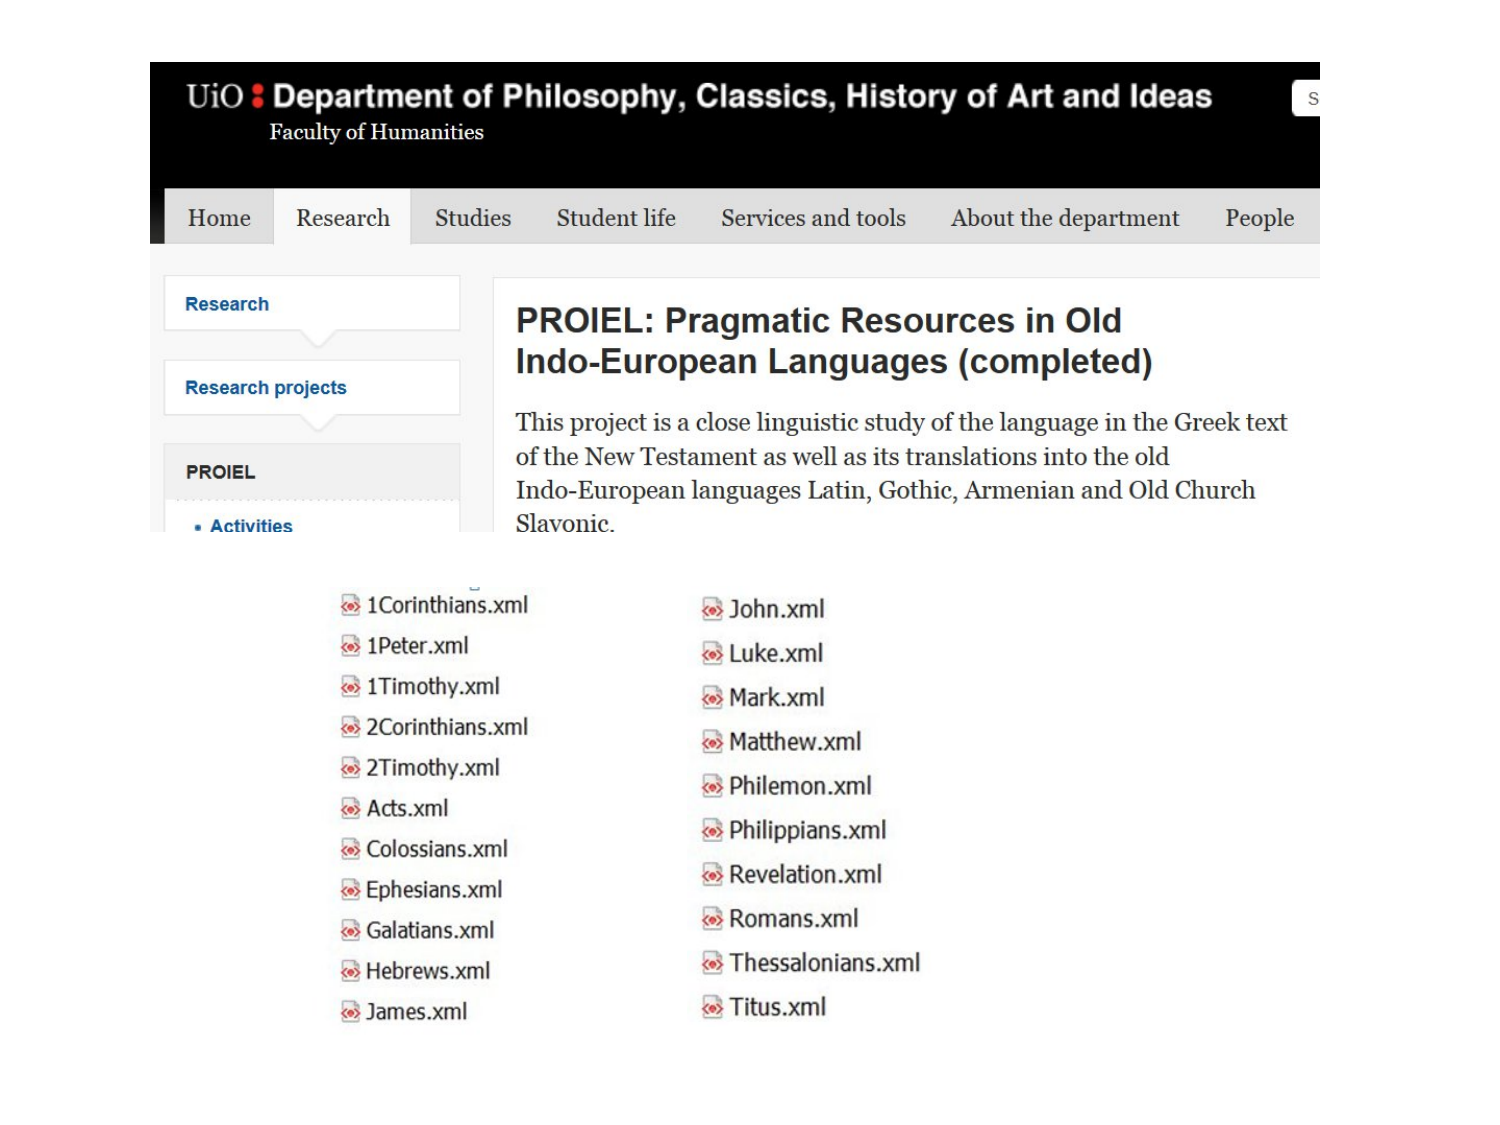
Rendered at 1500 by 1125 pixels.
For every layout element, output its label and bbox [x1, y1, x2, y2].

picture [312, 587, 616, 1038]
picture [687, 586, 986, 1028]
picture [149, 62, 1320, 532]
